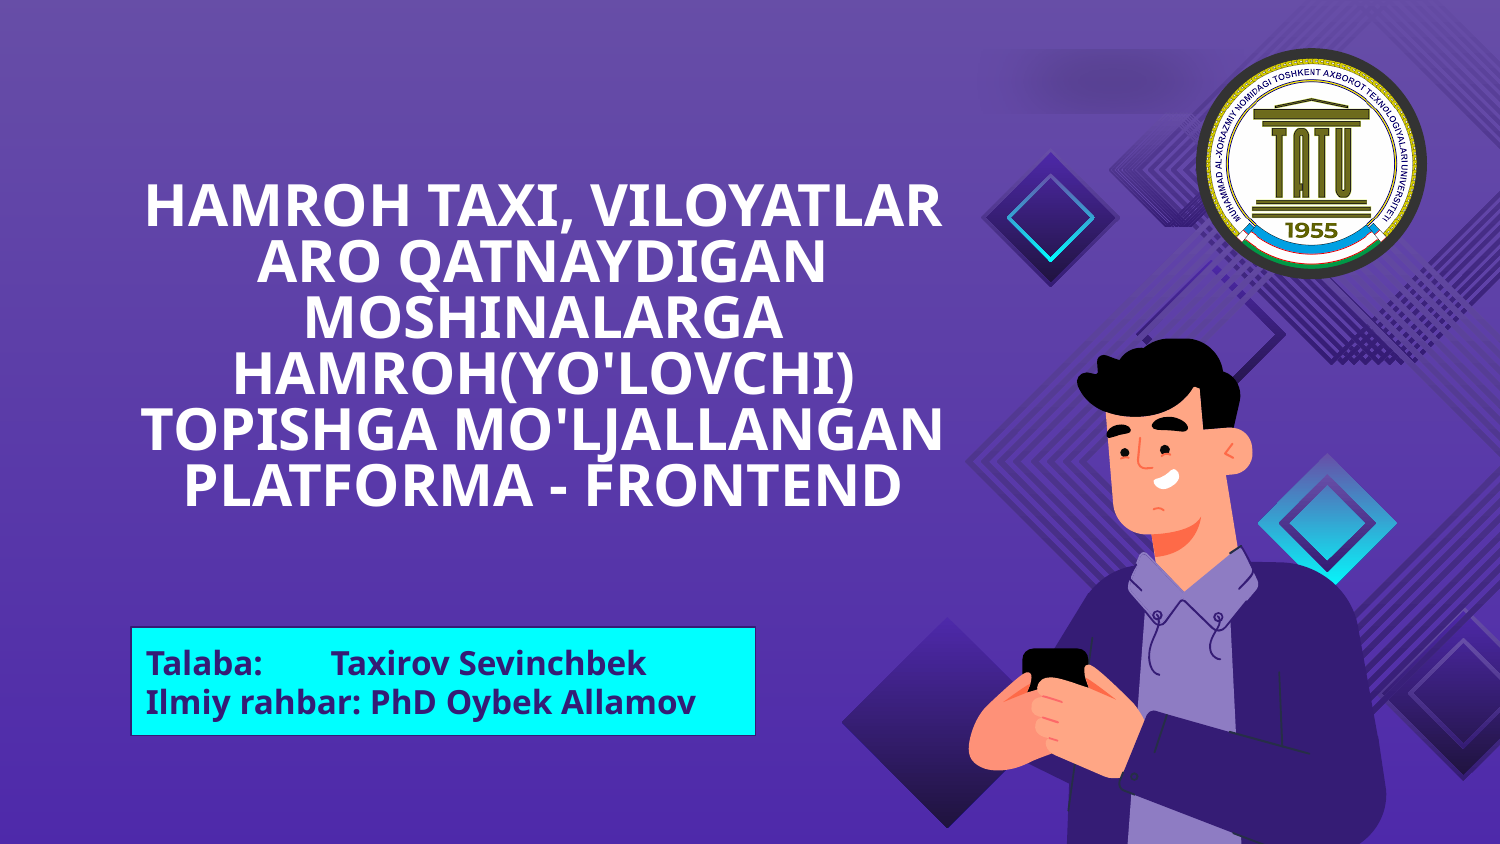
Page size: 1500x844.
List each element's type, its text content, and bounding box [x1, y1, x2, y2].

subtitle Talaba: Taxirov Sevinchbek Ilmiy rahbar: PhD Oybek Allamov [130, 626, 756, 736]
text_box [965, 338, 1389, 844]
picture [1200, 53, 1423, 275]
title HAMROH TAXI, VILOYATLAR ARO QATNAYDIGAN MOSHINALARGA HAMROH(YO'LOVCHI) TOPISHGA MO'LJALLANGAN PLATFORMA - FRONTEND [82, 97, 1005, 603]
